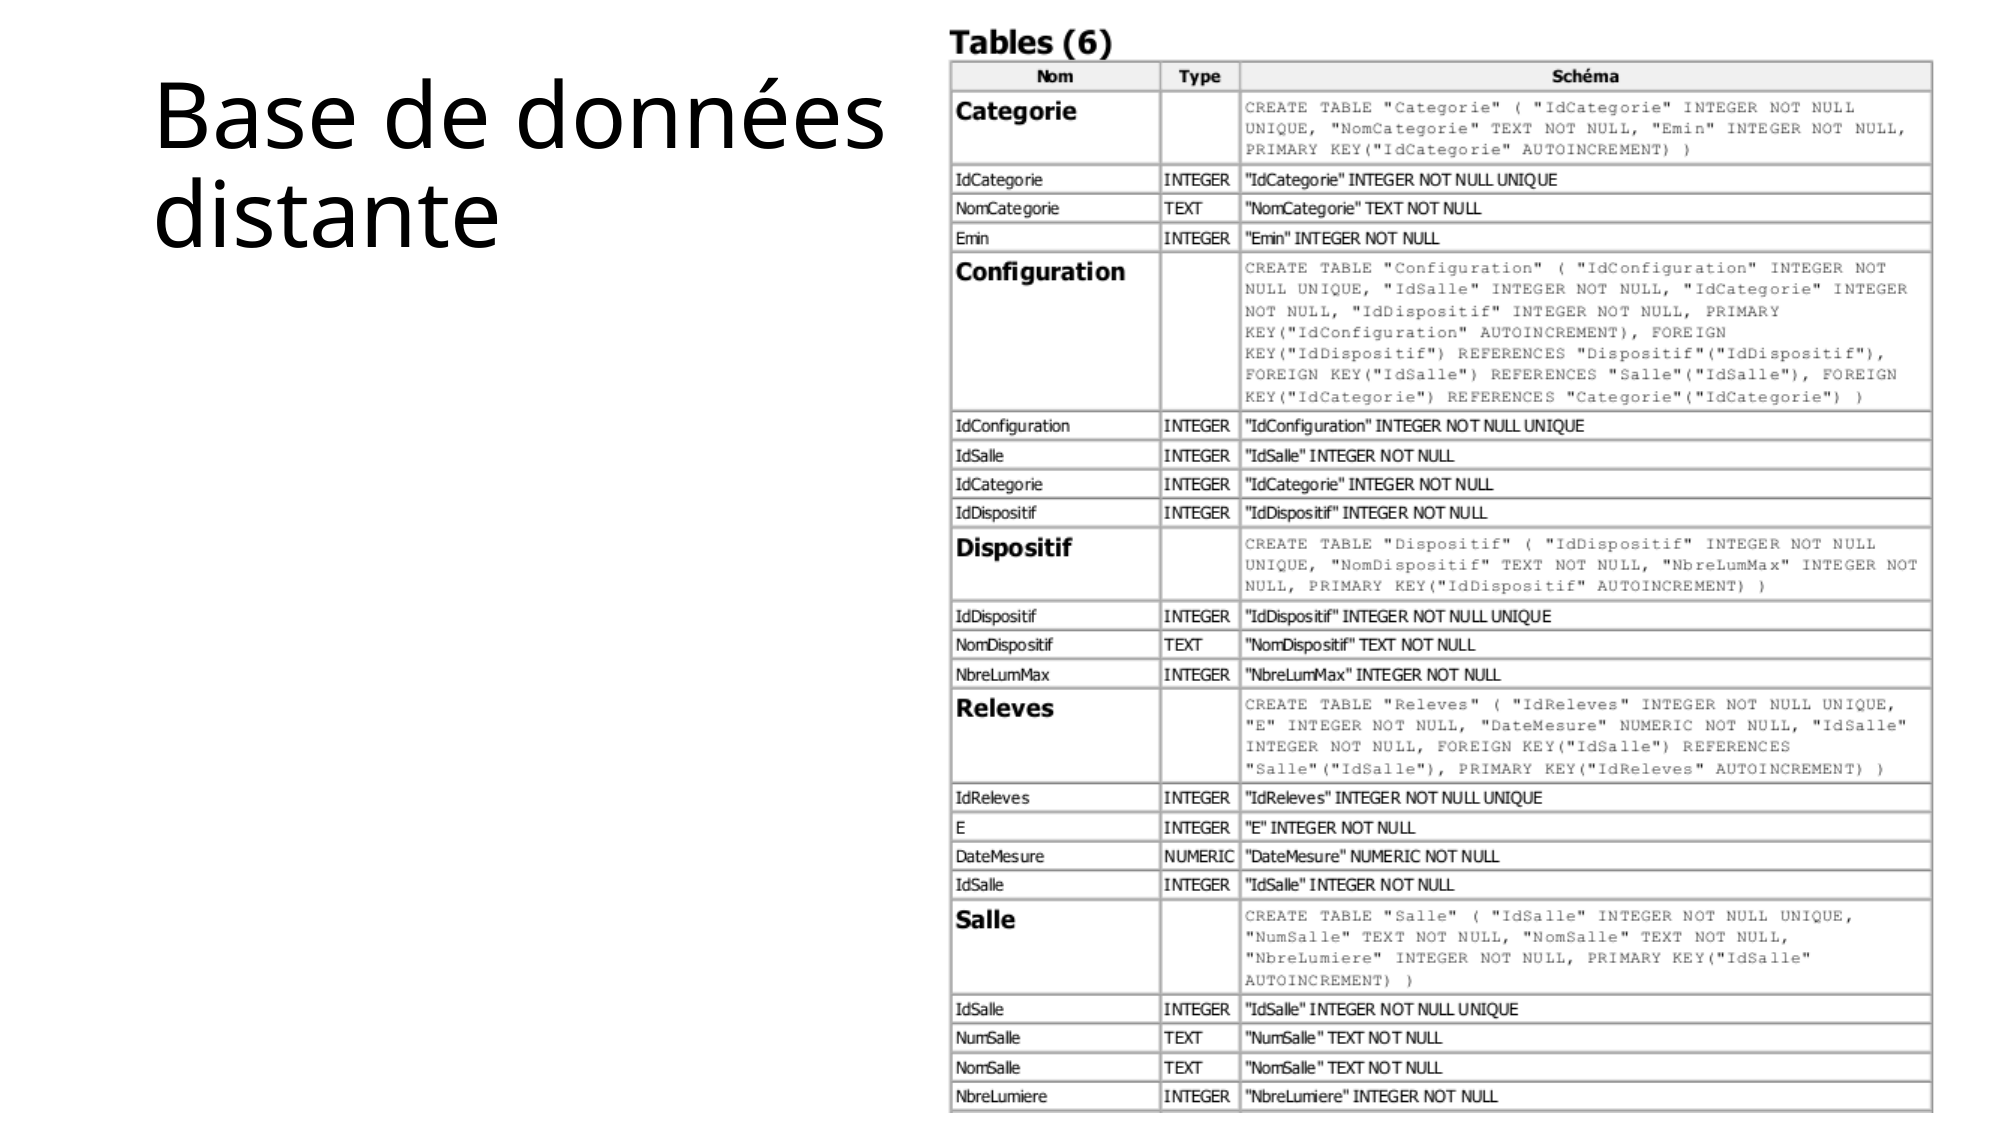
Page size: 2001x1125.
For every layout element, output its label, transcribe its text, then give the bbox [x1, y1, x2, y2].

title Base de données distante [137, 59, 938, 278]
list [938, 21, 1950, 1113]
